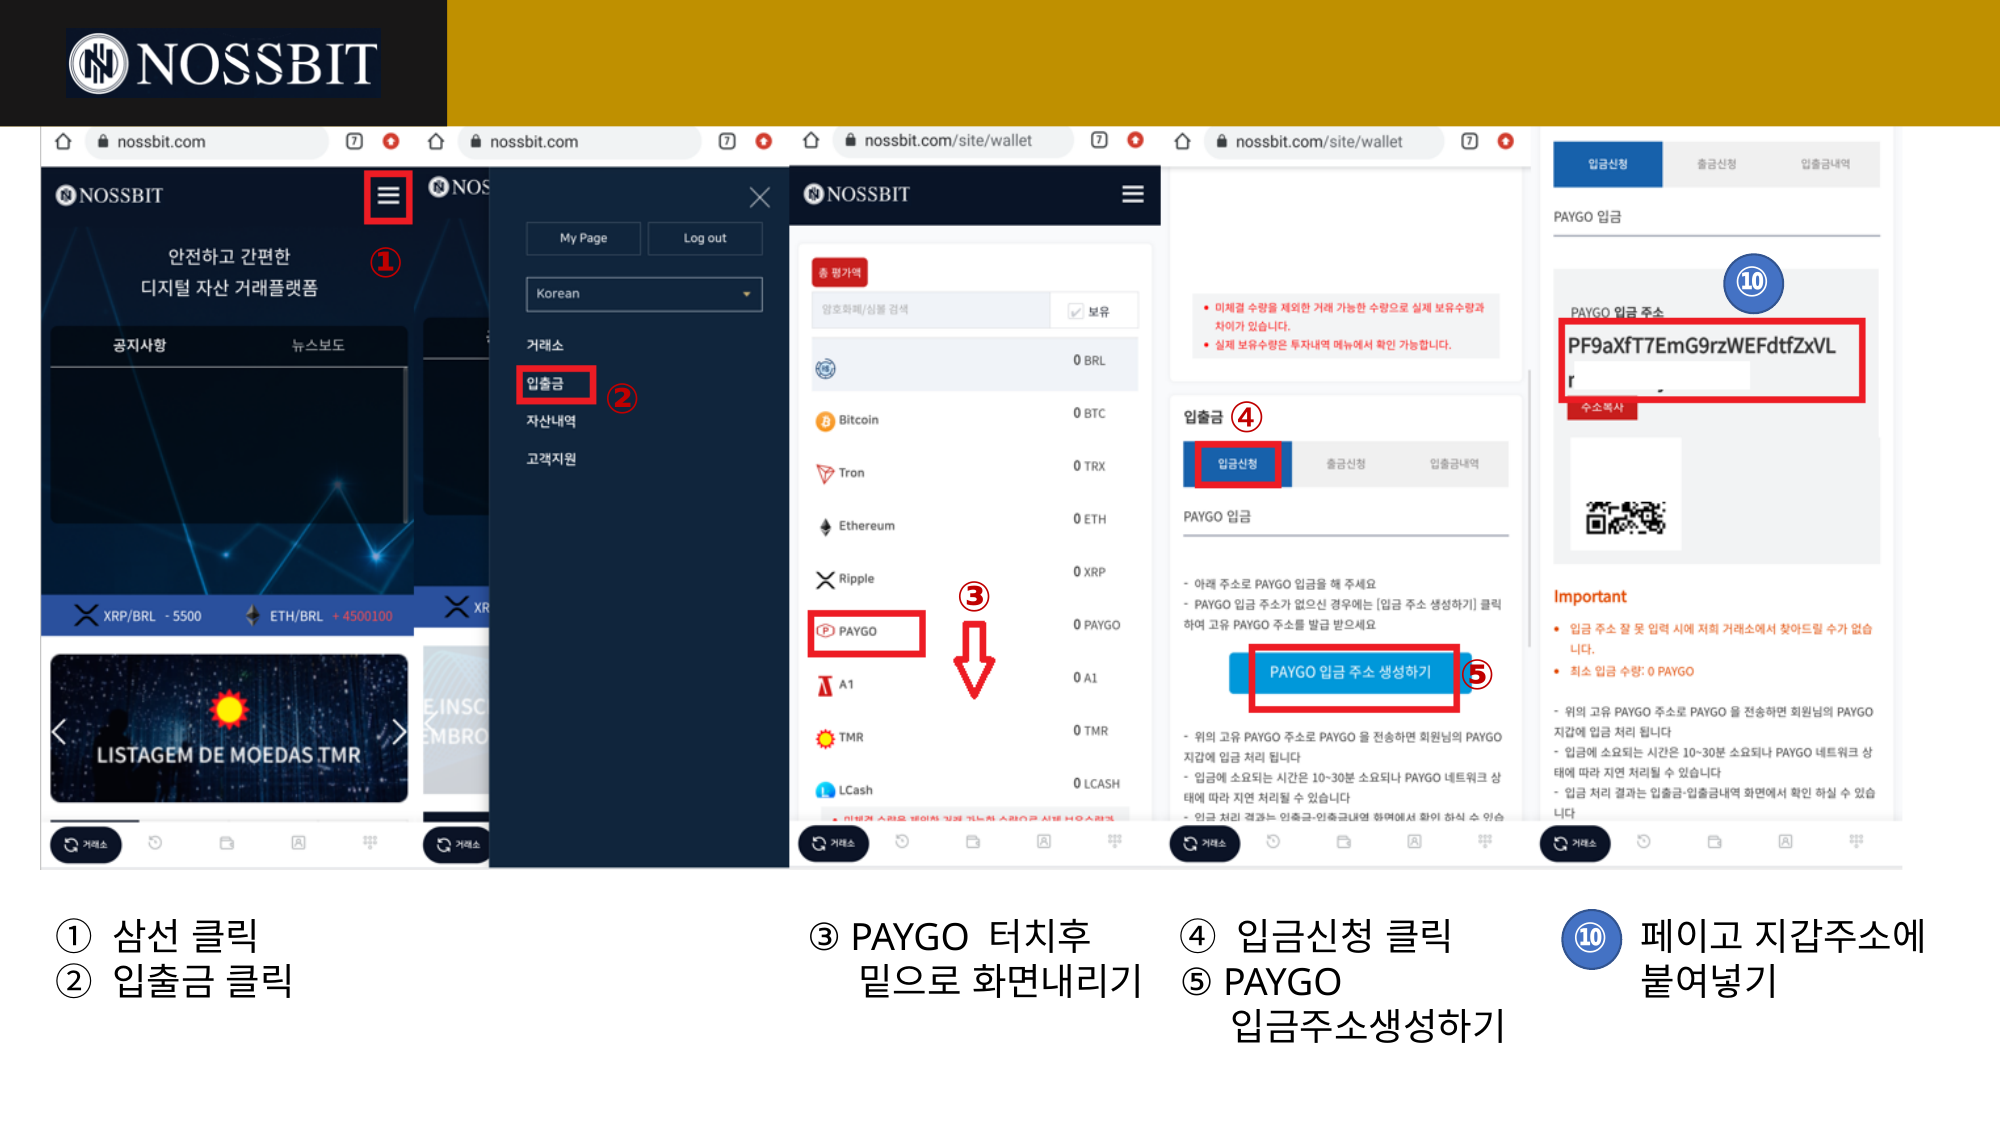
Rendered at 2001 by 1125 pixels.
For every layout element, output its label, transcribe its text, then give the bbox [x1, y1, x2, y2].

text_box ④ 입금신청 클릭 ⑤ PAYGO 입금주소생성하기 [1165, 905, 1607, 1056]
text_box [1557, 903, 1622, 969]
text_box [1719, 247, 1784, 314]
picture [66, 28, 381, 98]
text_box 페이고 지갑주소에 붙여넣기 [1625, 905, 2000, 1011]
text_box ③ PAYGO 터치후 밑으로 화면내리기 [792, 905, 1165, 1011]
text_box [0, 0, 448, 128]
text_box ① 삼선 클릭 ② 입출금 클릭 [40, 905, 354, 1011]
text_box [448, 0, 2000, 128]
picture [40, 111, 1913, 871]
